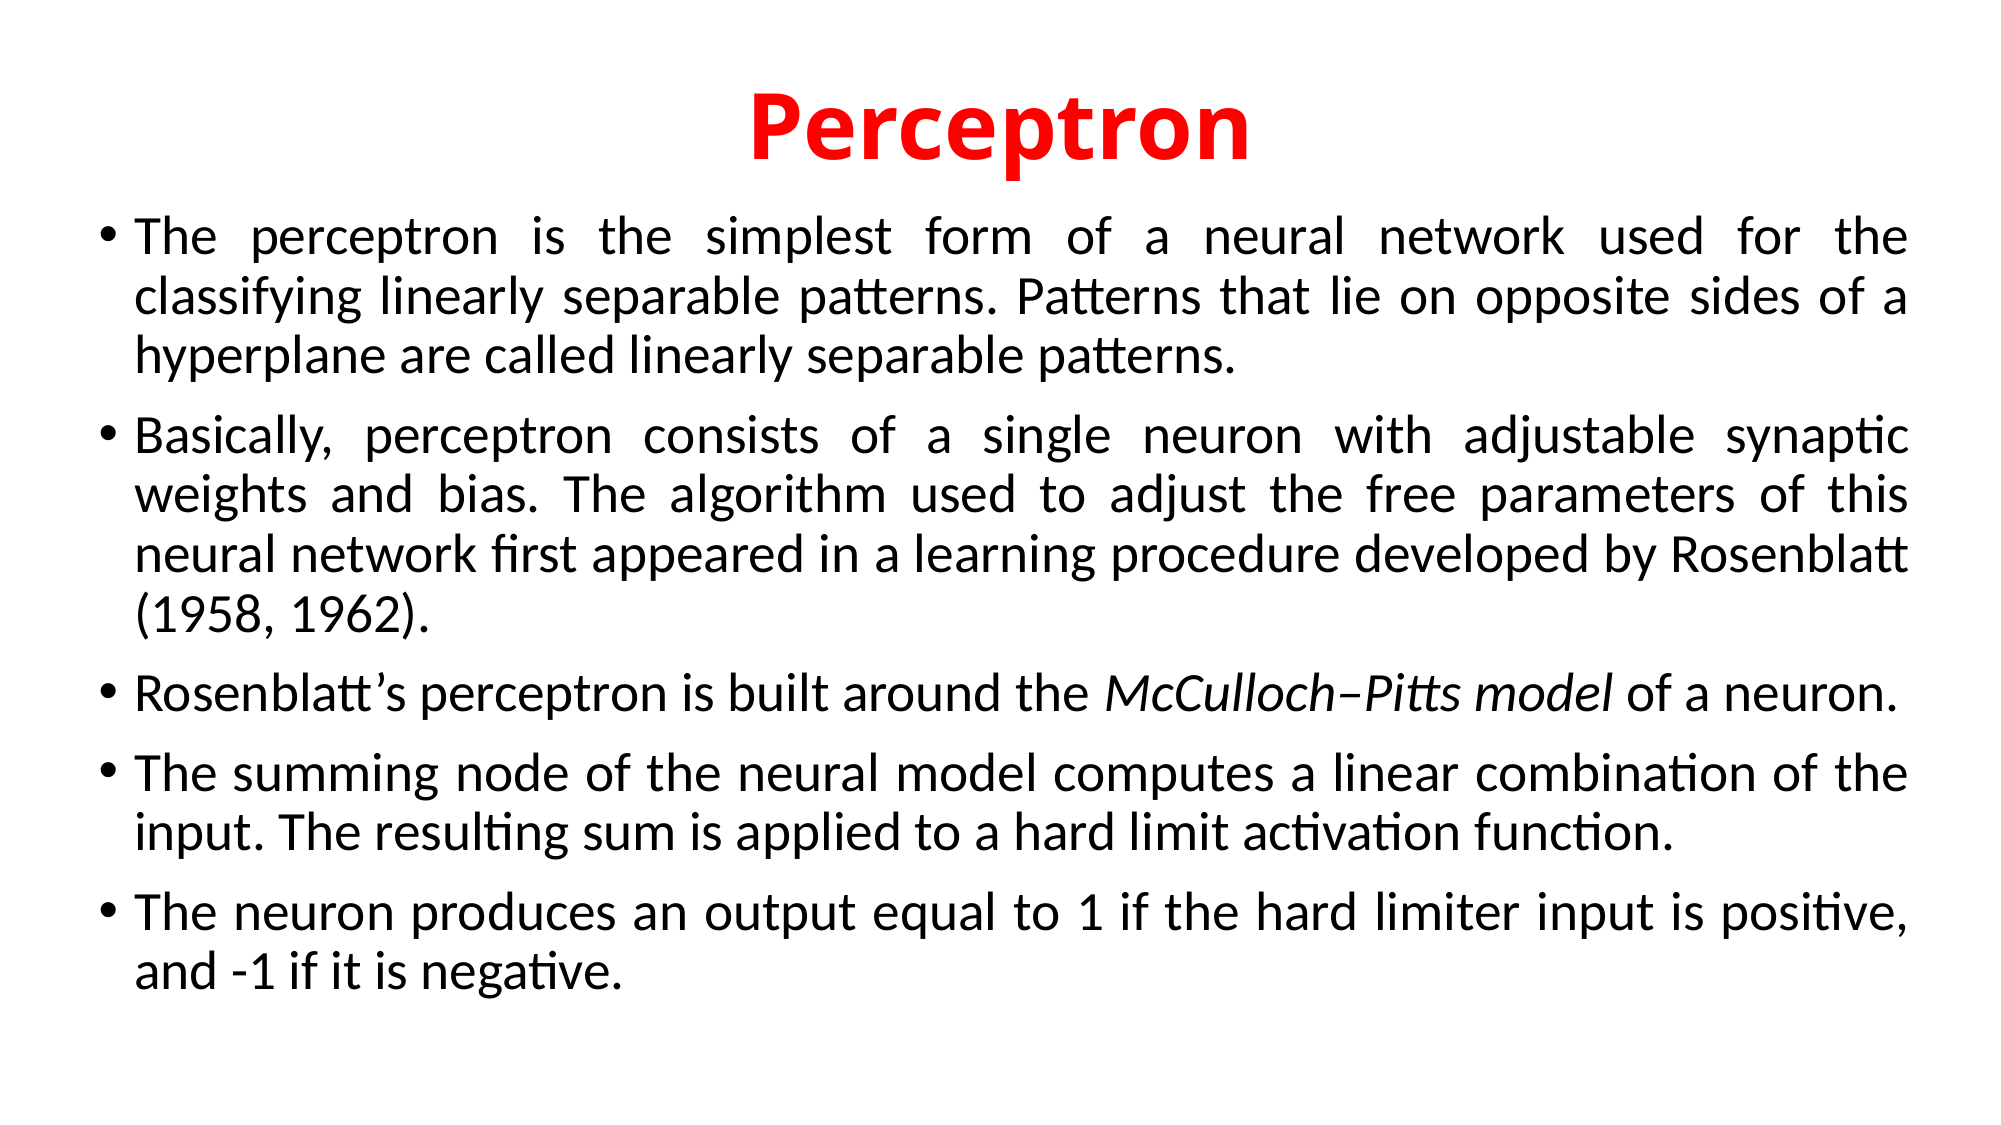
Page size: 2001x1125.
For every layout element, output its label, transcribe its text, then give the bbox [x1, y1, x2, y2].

list The perceptron is the simplest form of a neural network used for the classifying linearly separable patterns. Patterns that lie on opposite sides of a hyperplane are called linearly separable patterns. Basically, perceptron consists of a single neuron with adjustable synaptic weights and bias. The algorithm used to adjust the free parameters of this neural network first appeared in a learning procedure developed by Rosenblatt (1958, 1962). Rosenblatt’s perceptron is built around the McCulloch–Pitts model of a neuron. The summing node of the neural model computes a linear combination of the input. The resulting sum is applied to a hard limit activation function. The neuron produces an output equal to 1 if the hard limiter input is positive, and -1 if it is negative. [83, 199, 1927, 1061]
title Perceptron [137, 59, 1863, 199]
